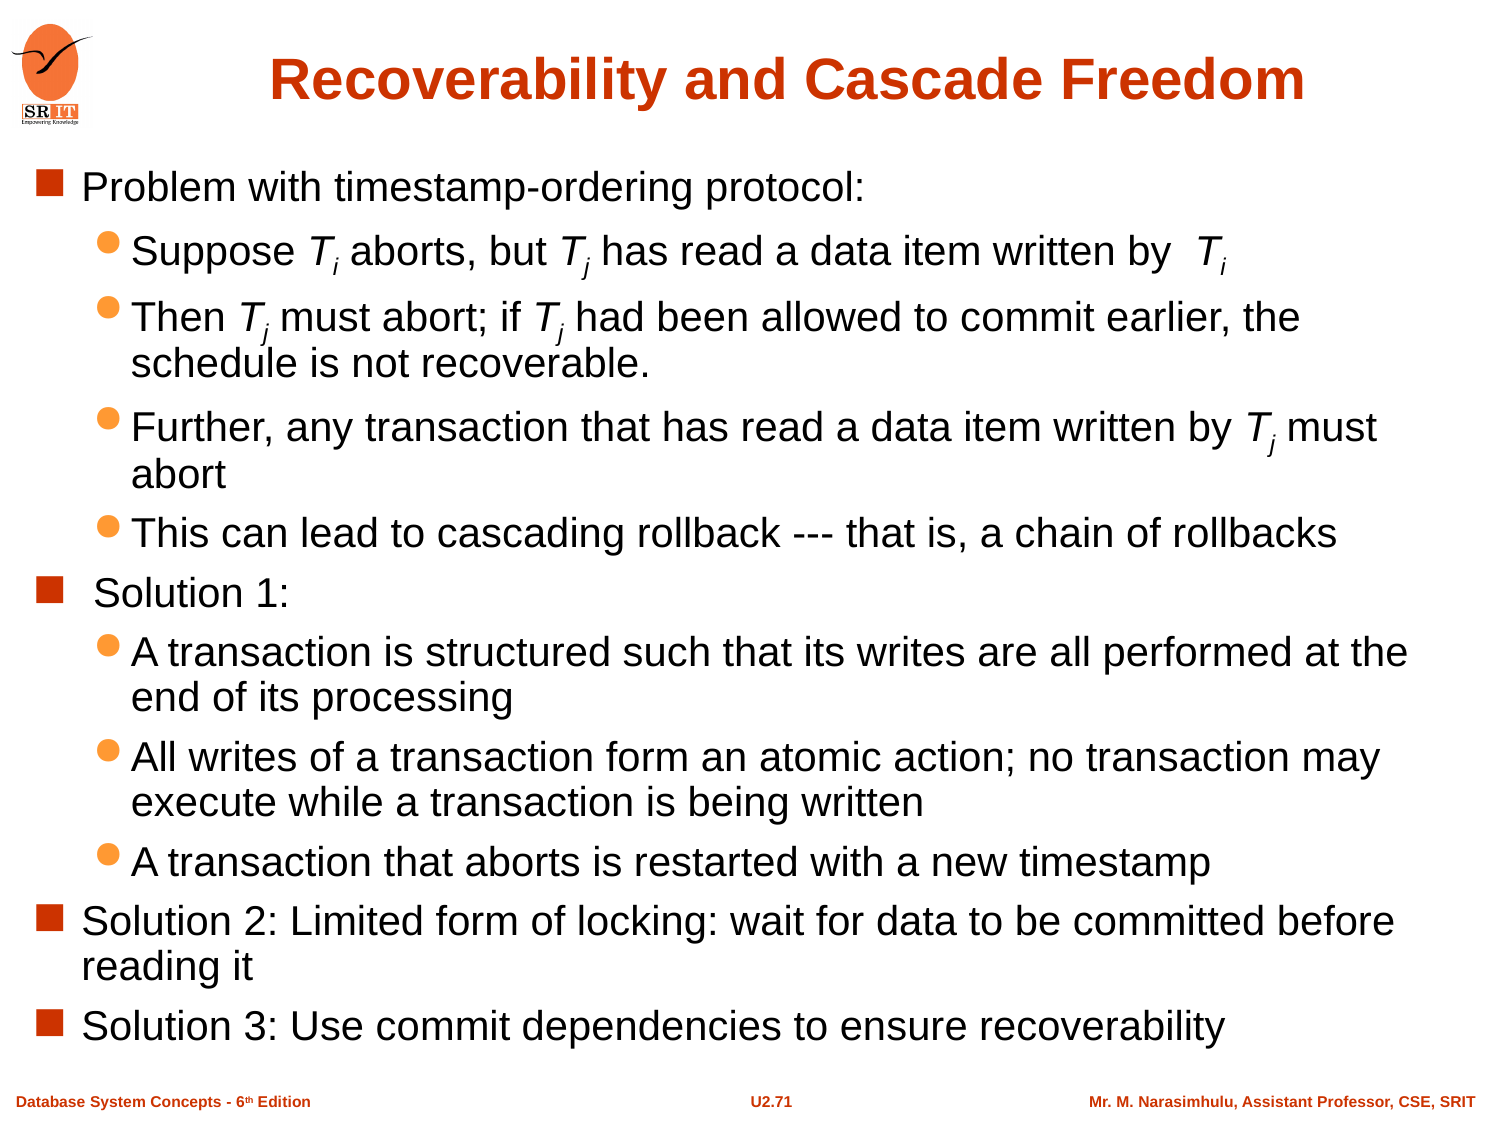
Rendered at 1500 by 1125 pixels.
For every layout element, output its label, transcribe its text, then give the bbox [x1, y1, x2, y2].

list Problem with timestamp-ordering protocol: Suppose Ti aborts, but Tj has read a data item written by Ti Then Tj must abort; if Tj had been allowed to commit earlier, the schedule is not recoverable. Further, any transaction that has read a data item written by Tj must abort This can lead to cascading rollback --- that is, a chain of rollbacks Solution 1: A transaction is structured such that its writes are all performed at the end of its processing All writes of a transaction form an atomic action; no transaction may execute while a transaction is being written A transaction that aborts is restarted with a new timestamp Solution 2: Limited form of locking: wait for data to be committed before reading it Solution 3: Use commit dependencies to ensure recoverability [24, 157, 1451, 1071]
picture [11, 19, 93, 128]
title Recoverability and Cascade Freedom [125, 18, 1452, 120]
